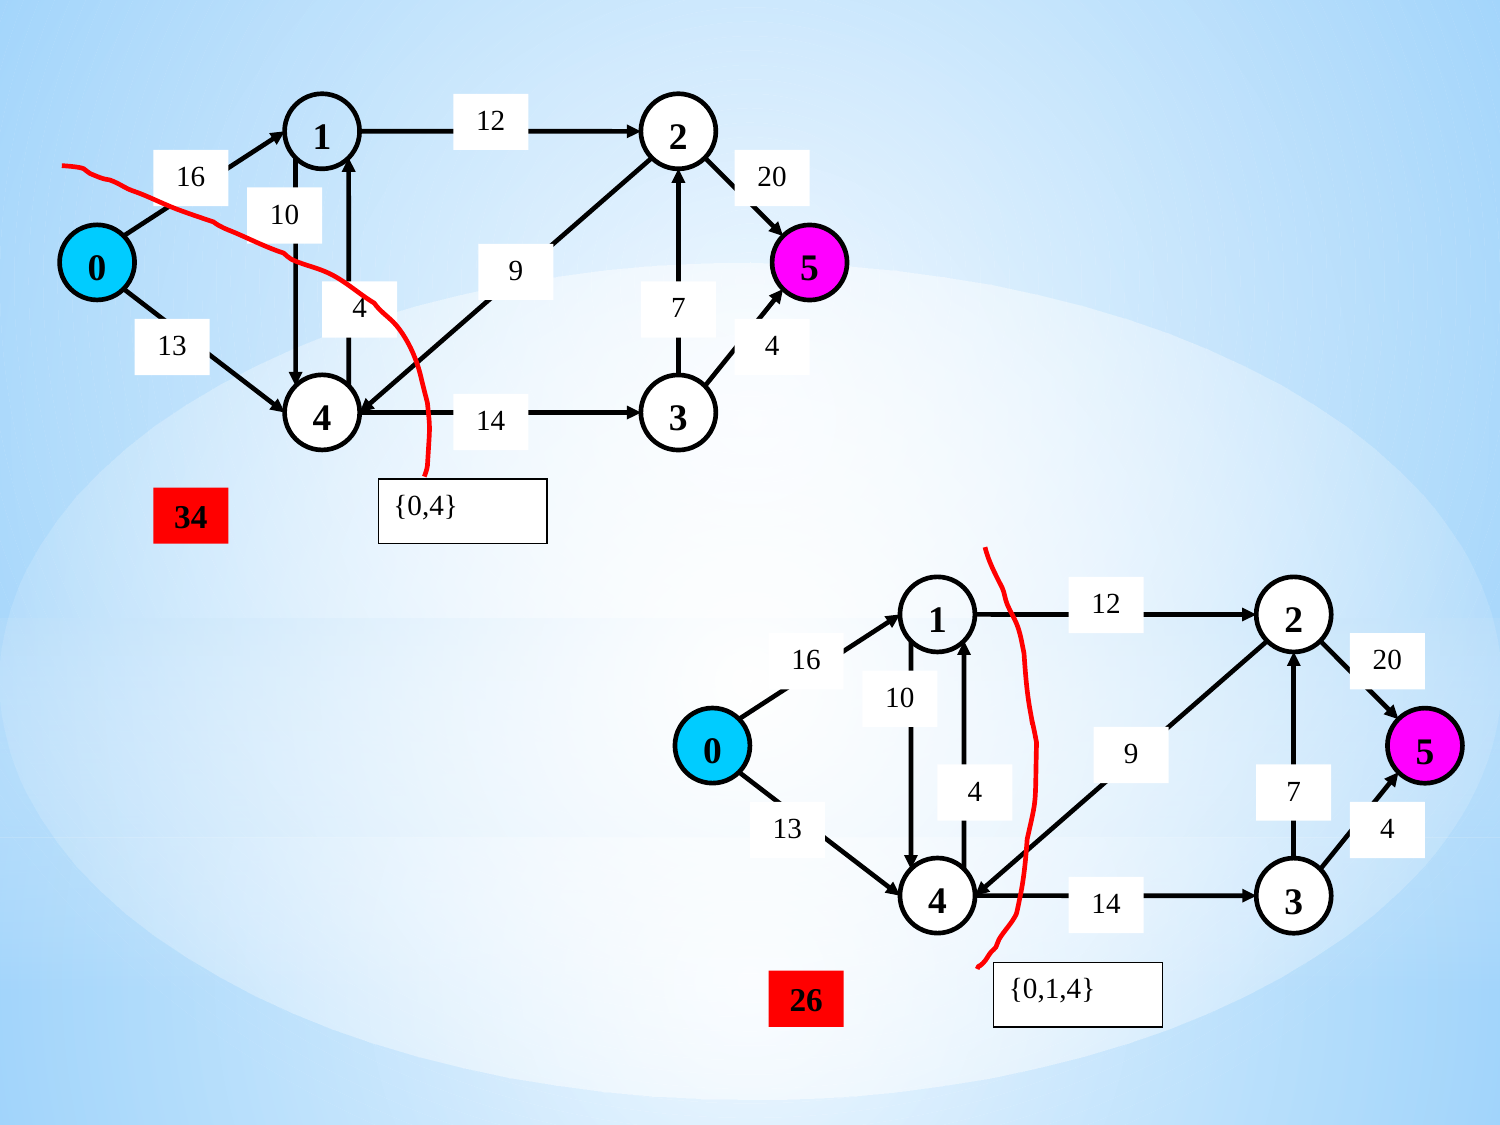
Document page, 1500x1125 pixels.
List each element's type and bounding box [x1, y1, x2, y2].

text_box [637, 520, 1500, 1103]
text_box [21, 37, 885, 619]
